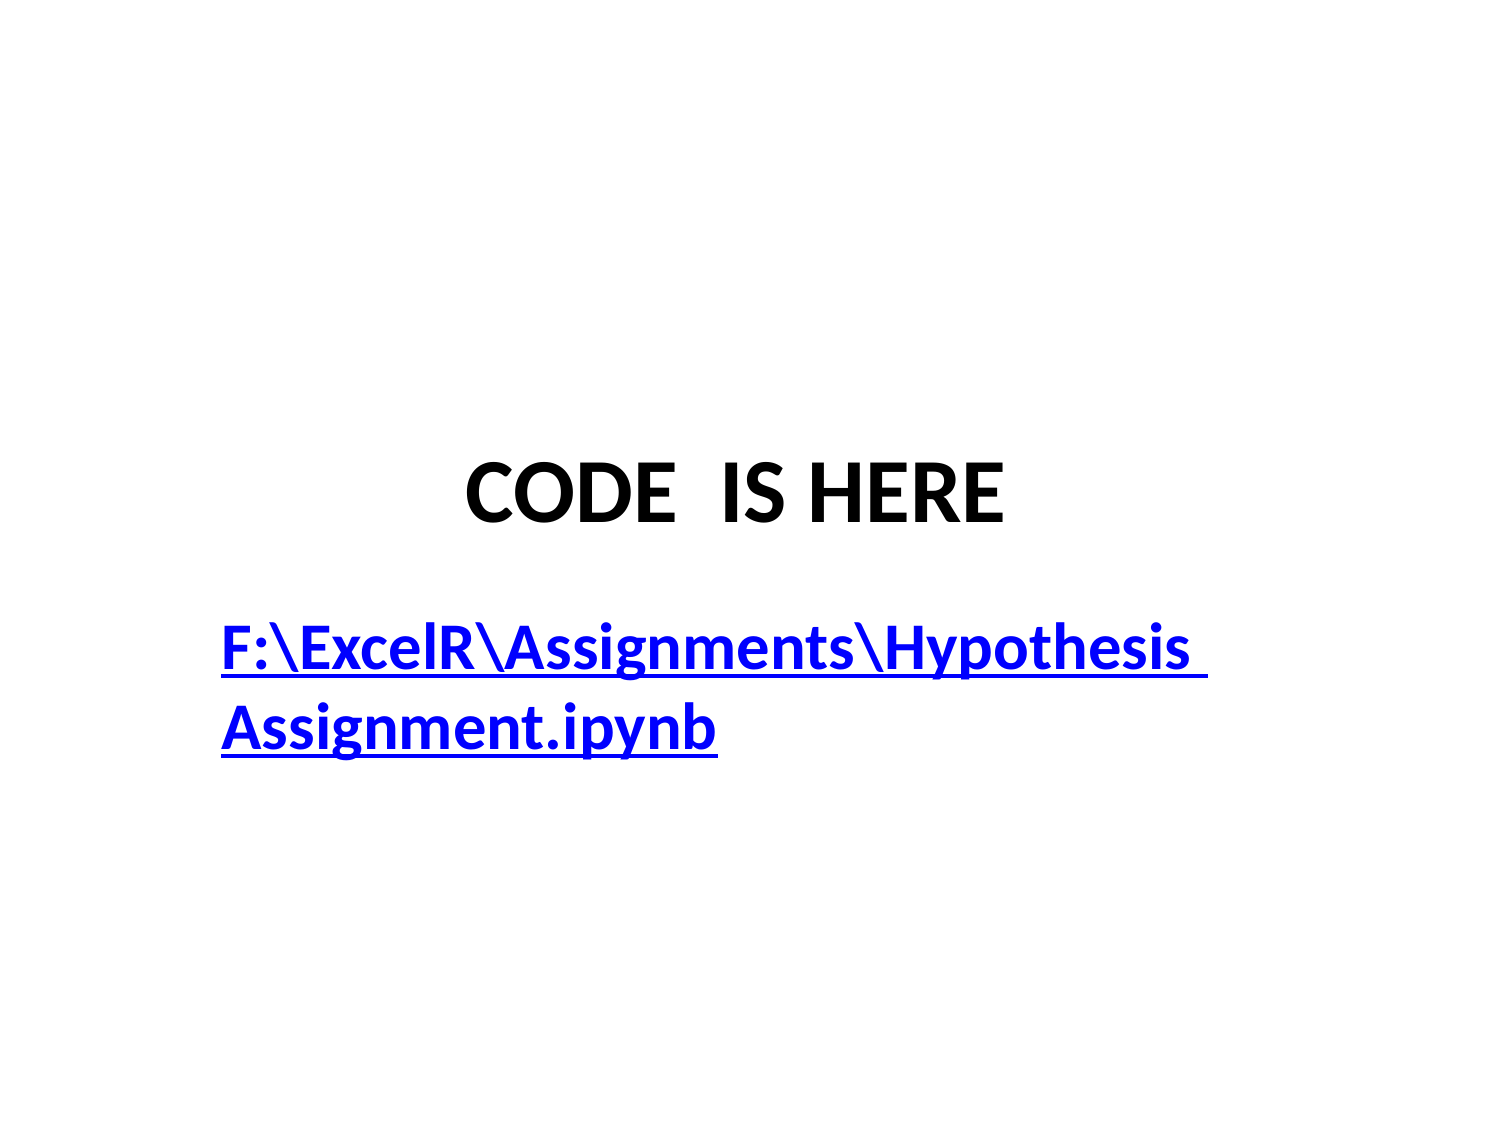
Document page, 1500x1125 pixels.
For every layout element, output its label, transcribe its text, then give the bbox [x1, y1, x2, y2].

list F:\ExcelR\Assignments\Hypothesis Assignment.ipynb [150, 595, 1500, 1125]
title CODE IS HERE [61, 392, 1412, 580]
